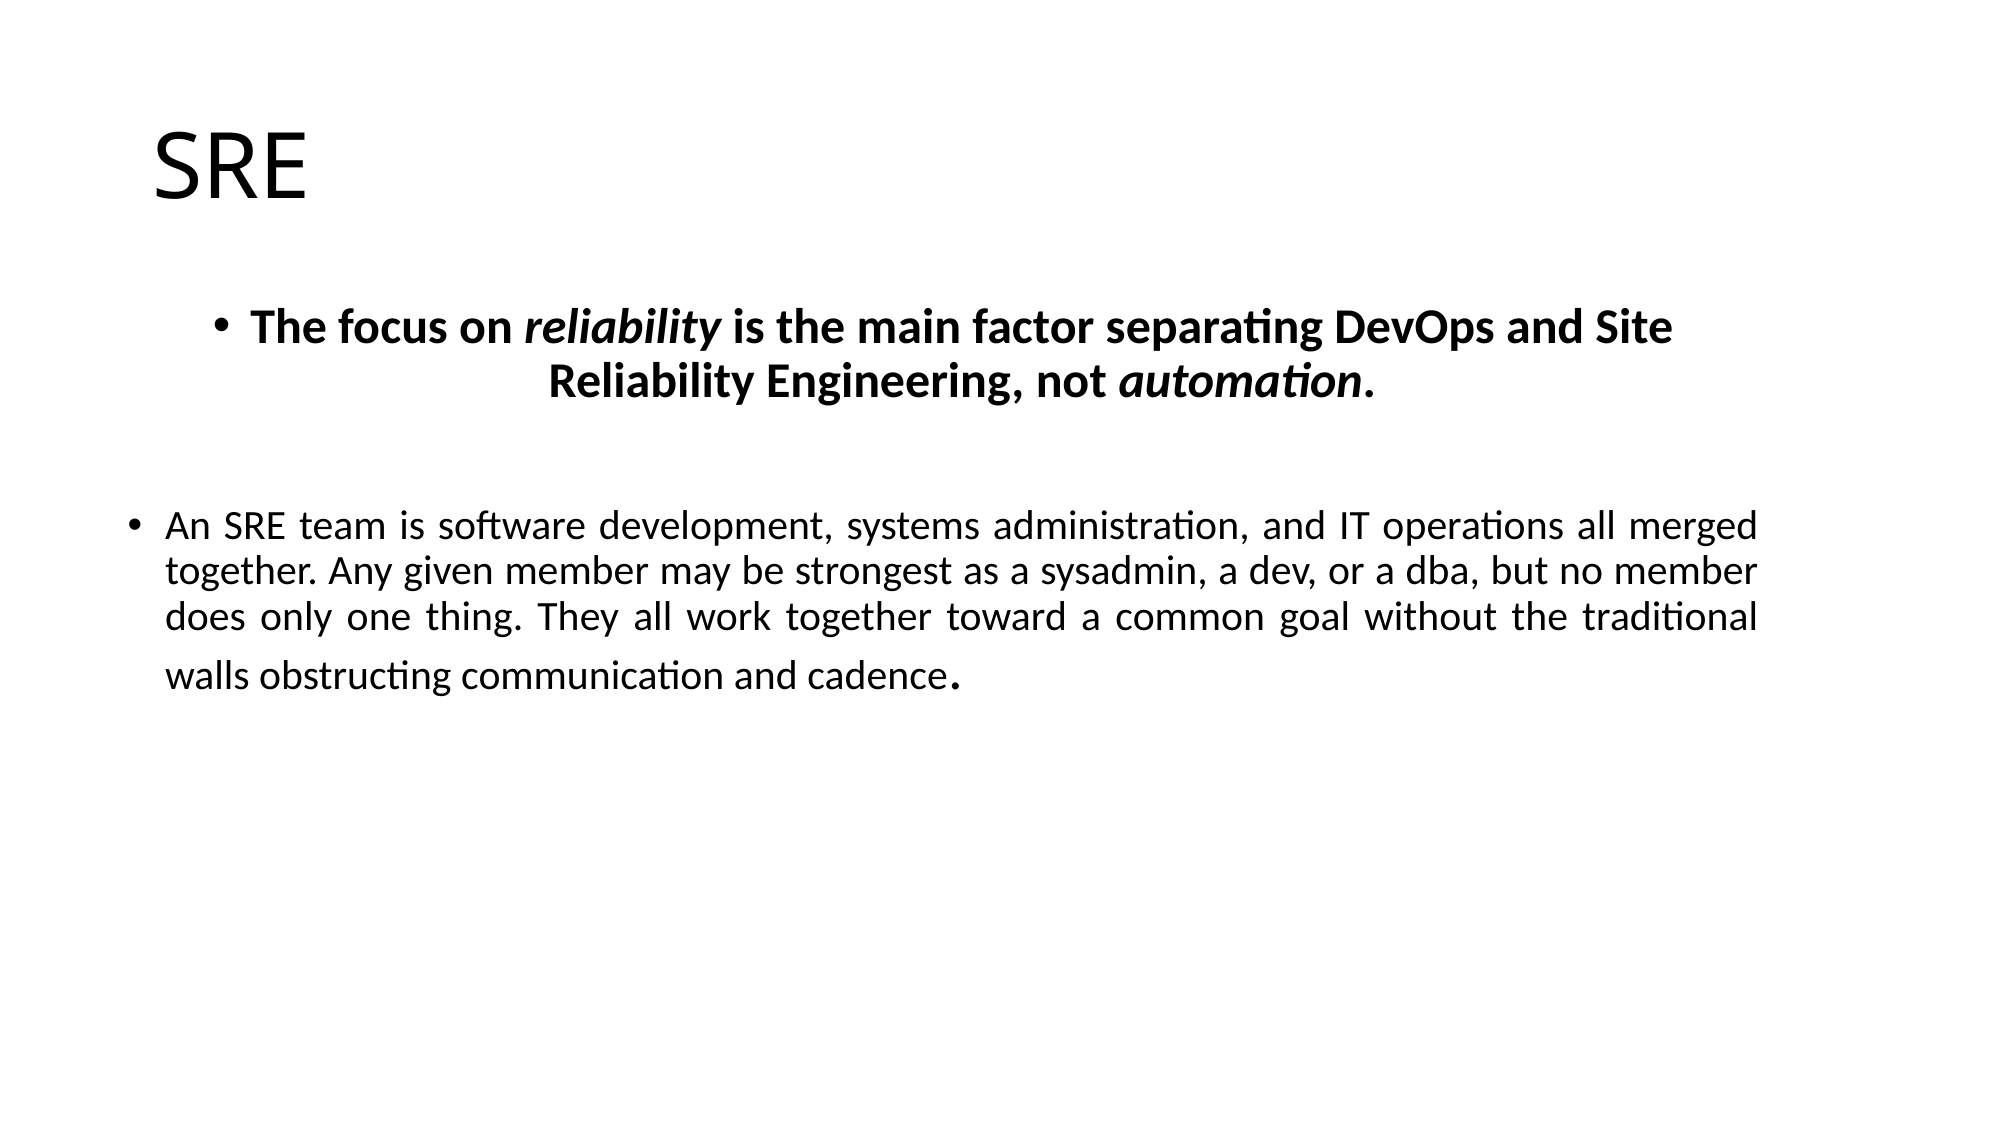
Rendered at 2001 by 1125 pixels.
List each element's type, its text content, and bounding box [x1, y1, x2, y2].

list The focus on reliability is the main factor separating DevOps and Site Reliability Engineering, not automation. An SRE team is software development, systems administration, and IT operations all merged together. Any given member may be strongest as a sysadmin, a dev, or a dba, but no member does only one thing. They all work together toward a common goal without the traditional walls obstructing communication and cadence. [112, 292, 1775, 950]
title SRE [137, 59, 1863, 278]
